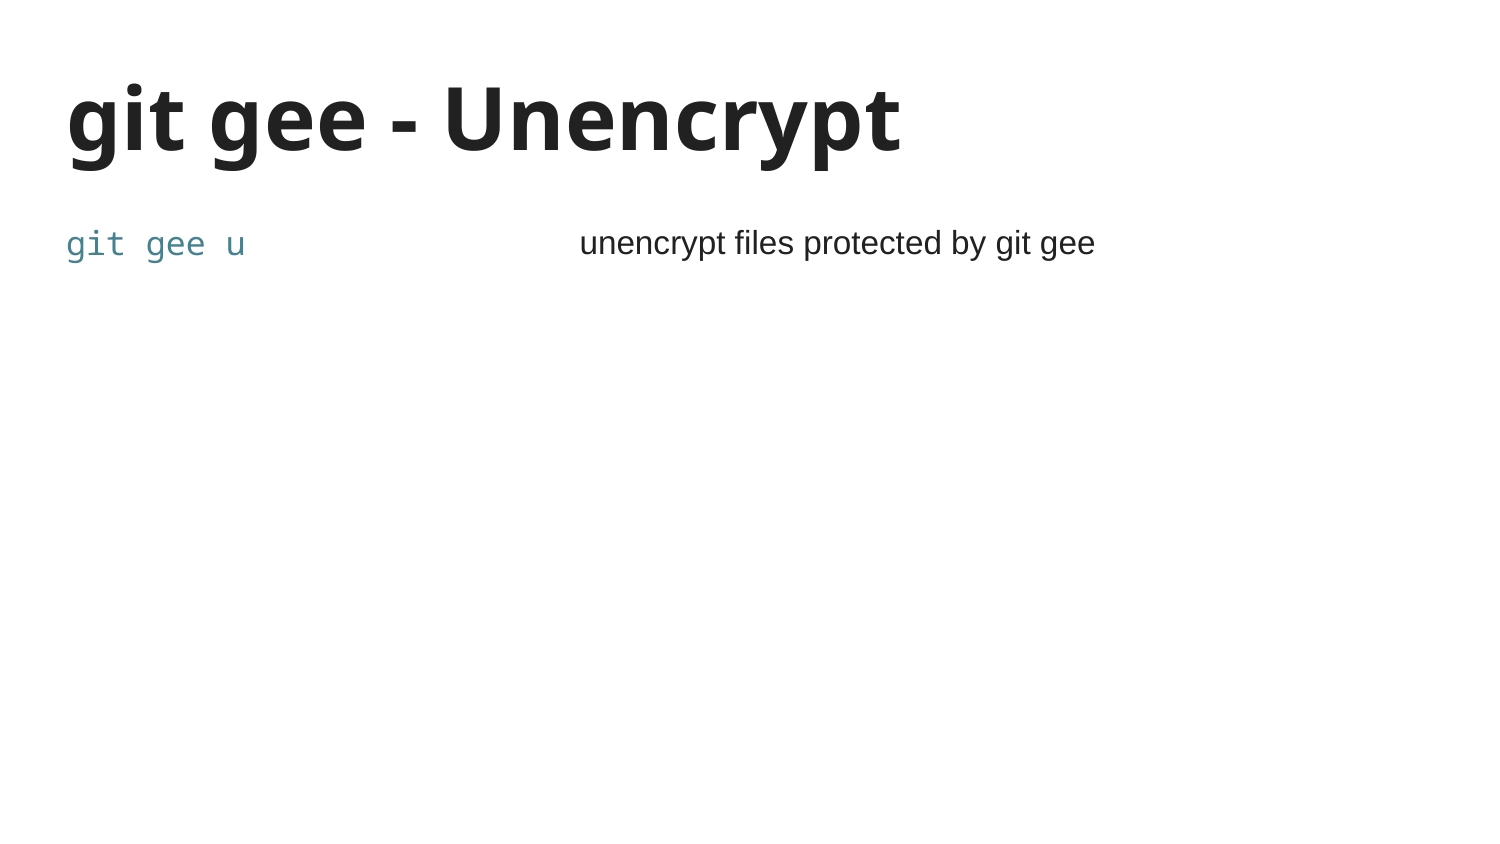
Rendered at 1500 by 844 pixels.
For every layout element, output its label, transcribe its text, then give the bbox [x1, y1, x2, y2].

title git gee - Unencrypt [51, 48, 1449, 180]
list git gee u [51, 201, 750, 750]
list unencrypt files protected by git gee [489, 200, 1476, 705]
